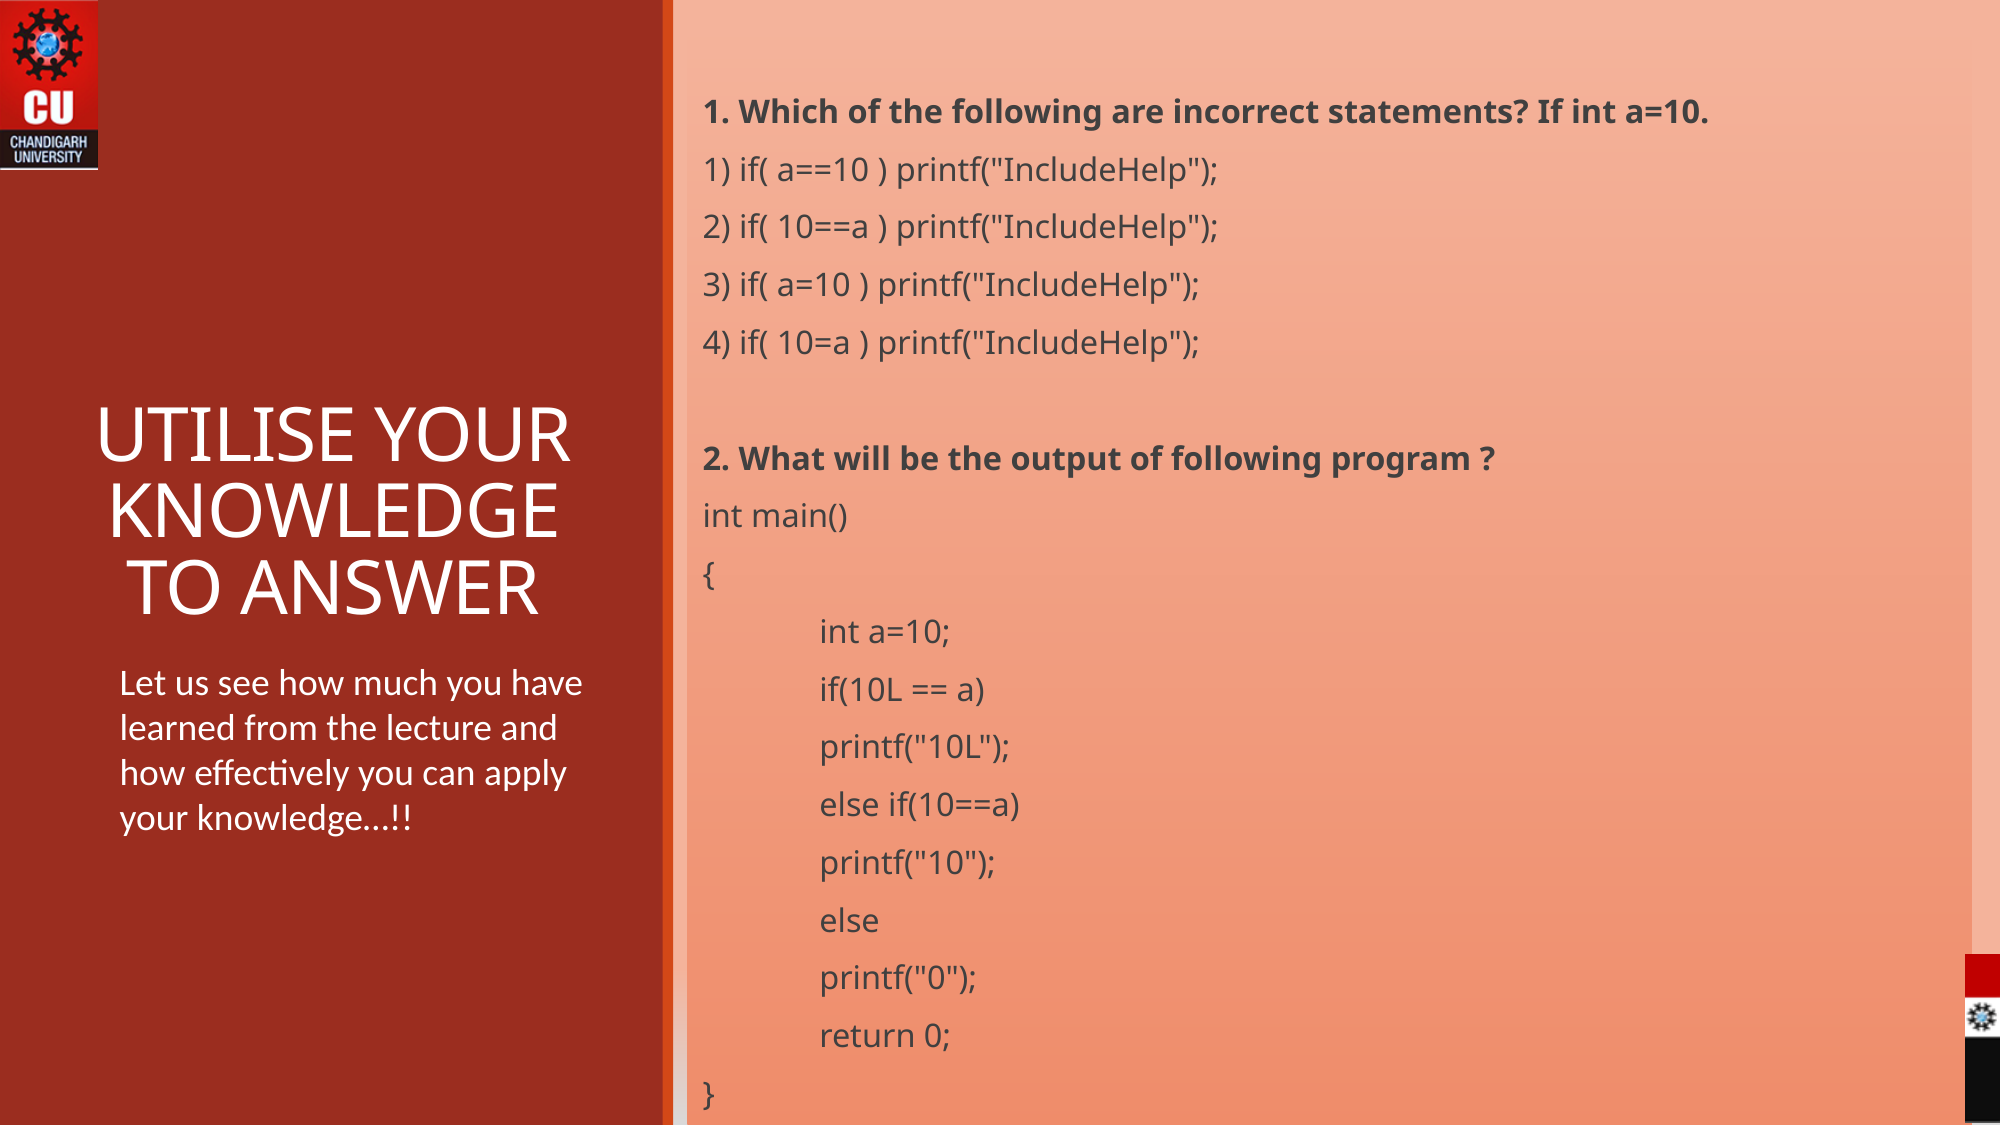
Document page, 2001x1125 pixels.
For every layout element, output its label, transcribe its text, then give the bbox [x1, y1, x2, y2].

picture [0, 0, 99, 171]
title UTILISE YOUR KNOWLEDGE TO ANSWER [70, 262, 596, 638]
text_box Let us see how much you have learned from the lecture and how effectively you can apply your knowledge…!! [104, 650, 638, 846]
picture [1964, 953, 2000, 1124]
list 1. Which of the following are incorrect statements? If int a=10. 1) if( a==10 ) printf("IncludeHelp"); 2) if( 10==a ) printf("IncludeHelp"); 3) if( a=10 ) printf("IncludeHelp"); 4) if( 10=a ) printf("IncludeHelp"); 2. What will be the output of following program ? int main() { int a=10; if(10L == a) printf("10L"); else if(10==a) printf("10"); else printf("0"); return 0; } [687, 26, 1972, 1125]
